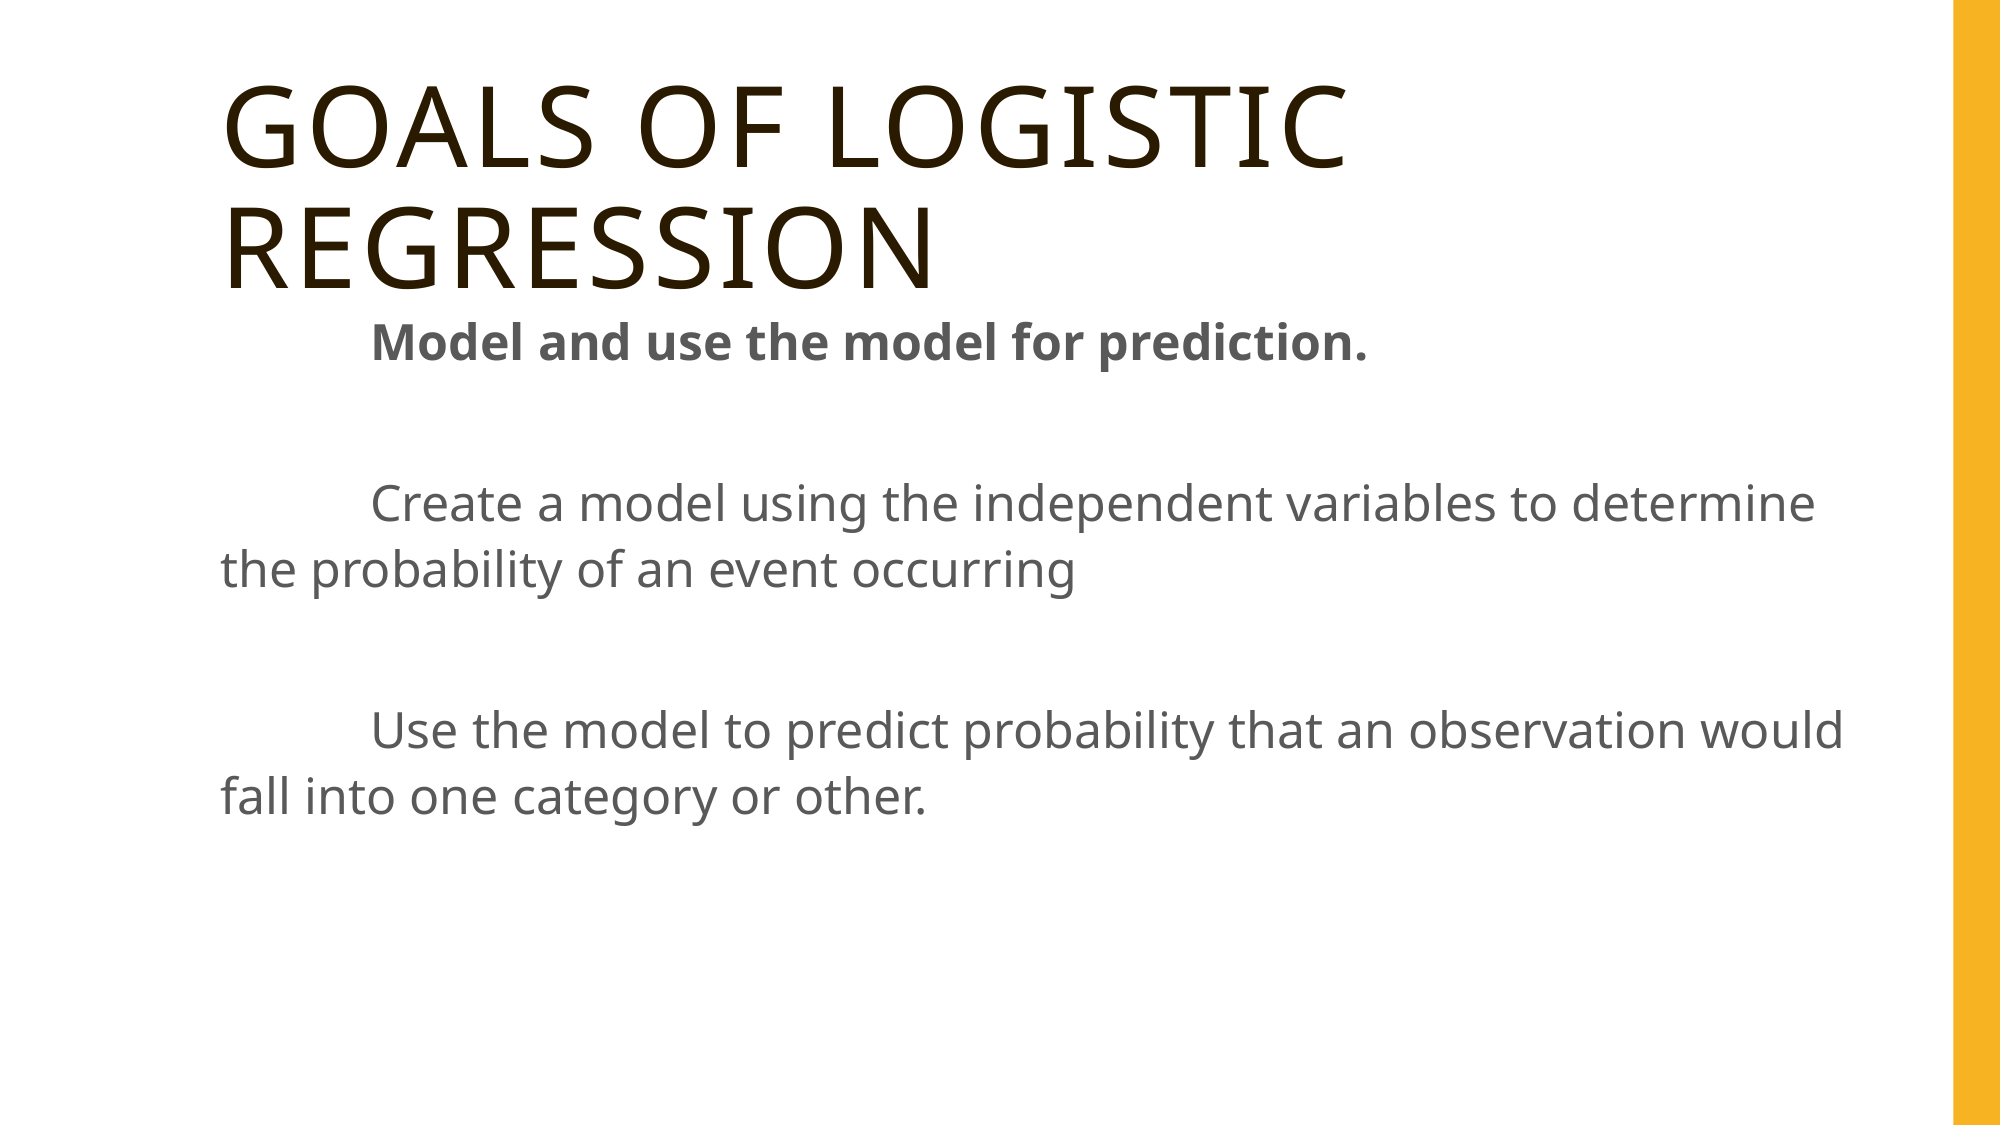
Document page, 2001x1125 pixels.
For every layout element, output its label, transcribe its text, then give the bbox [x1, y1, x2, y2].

list Model and use the model for prediction. Create a model using the independent variables to determine the probability of an event occurring Use the model to predict probability that an observation would fall into one category or other. [205, 222, 1875, 1095]
title goals of Logistic Regression [205, 62, 1875, 222]
